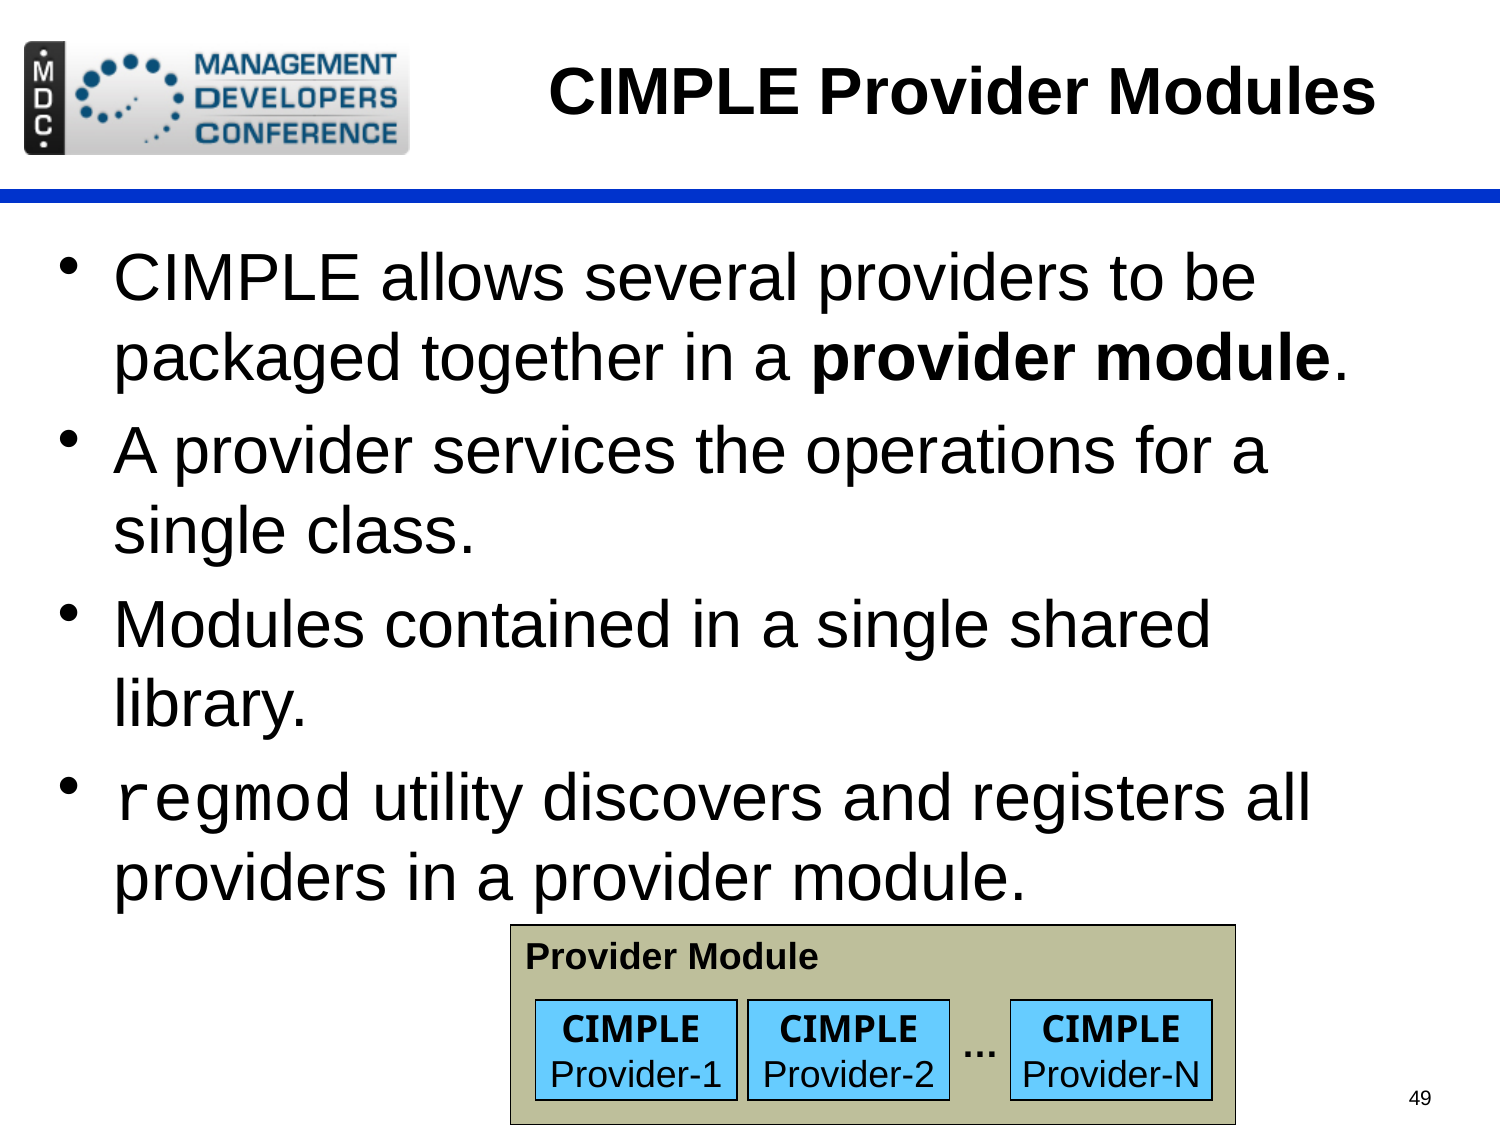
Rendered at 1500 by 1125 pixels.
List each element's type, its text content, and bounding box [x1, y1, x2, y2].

list CIMPLE allows several providers to be packaged together in a provider module. A provider services the operations for a single class. Modules contained in a single shared library. regmod utility discovers and registers all providers in a provider module. [42, 226, 1433, 1082]
picture [24, 41, 410, 155]
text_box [510, 924, 1236, 1125]
slide_number 49 [1241, 1086, 1432, 1109]
title CIMPLE Provider Modules [426, 0, 1500, 176]
